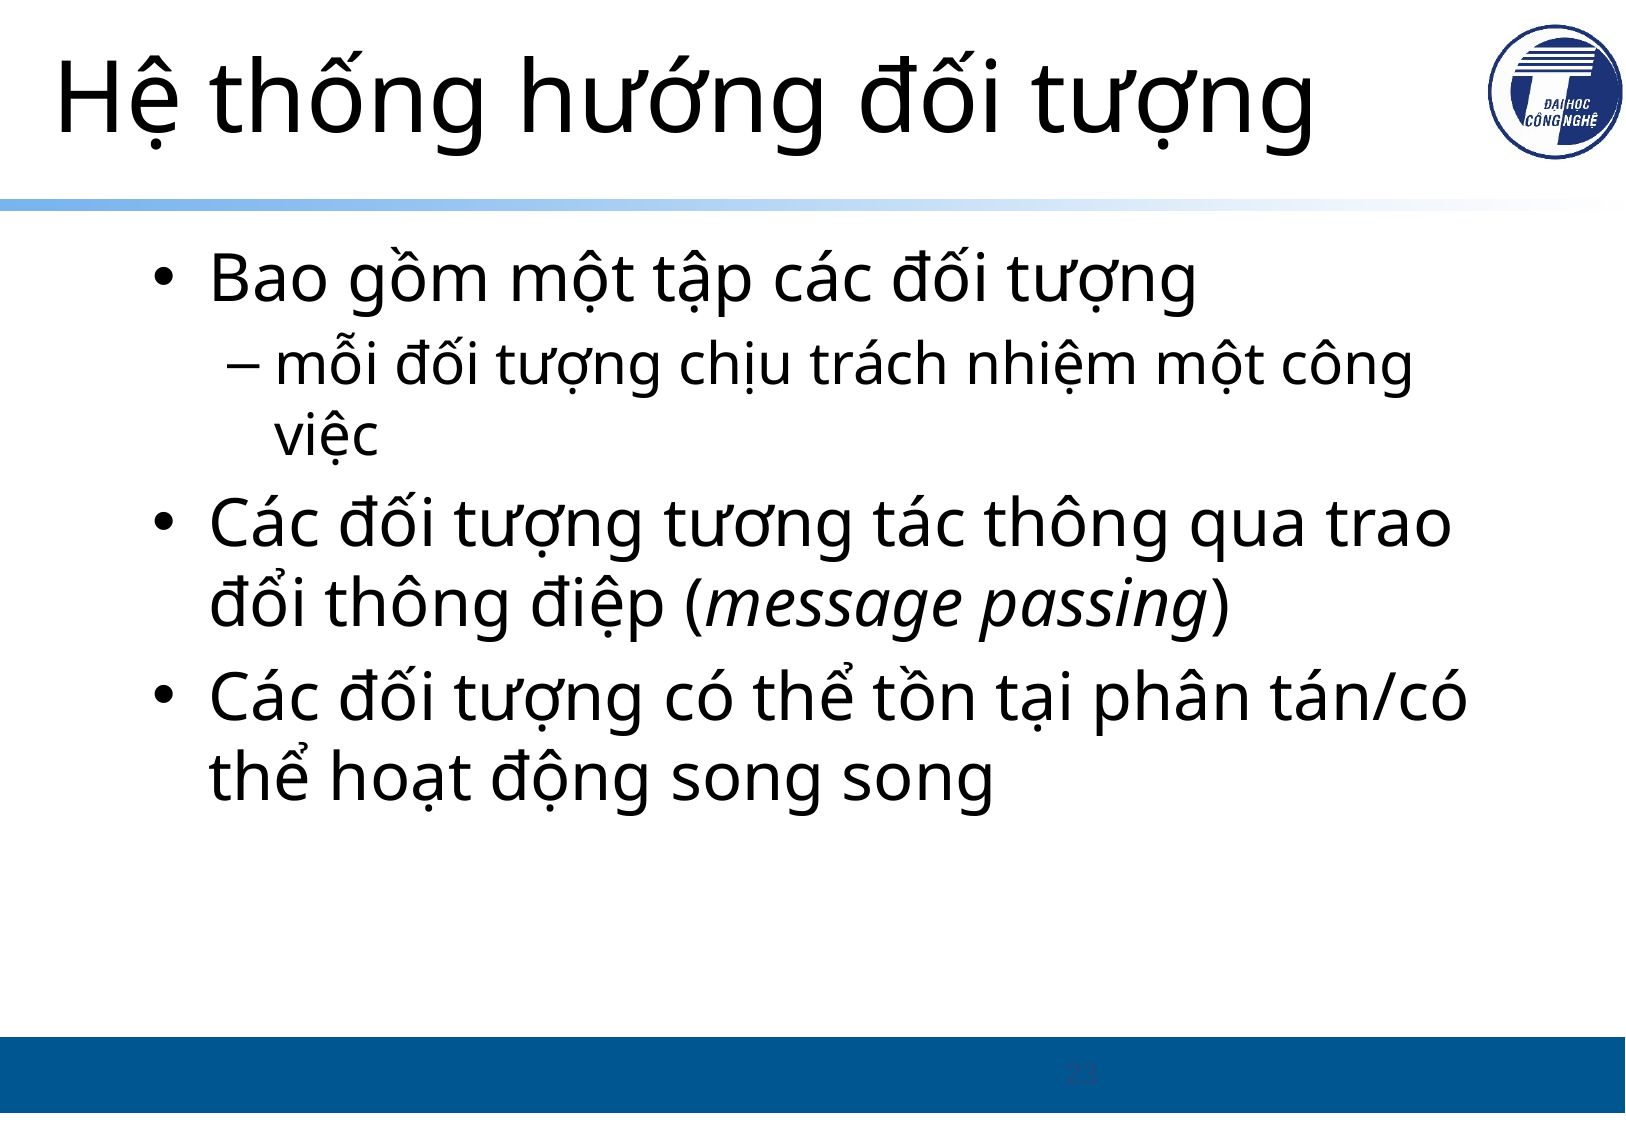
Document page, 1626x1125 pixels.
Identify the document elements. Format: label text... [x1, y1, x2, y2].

list Bao gồm một tập các đối tượng mỗi đối tượng chịu trách nhiệm một công việc Các đối tượng tương tác thông qua trao đổi thông điệp (message passing) Các đối tượng có thể tồn tại phân tán/có thể hoạt động song song [137, 227, 1488, 1038]
picture [0, 1037, 1625, 1113]
slide_number 23 [537, 1042, 1113, 1103]
title Hệ thống hướng đối tượng [37, 0, 1500, 186]
picture [1500, 22, 1625, 162]
picture [0, 199, 1625, 211]
